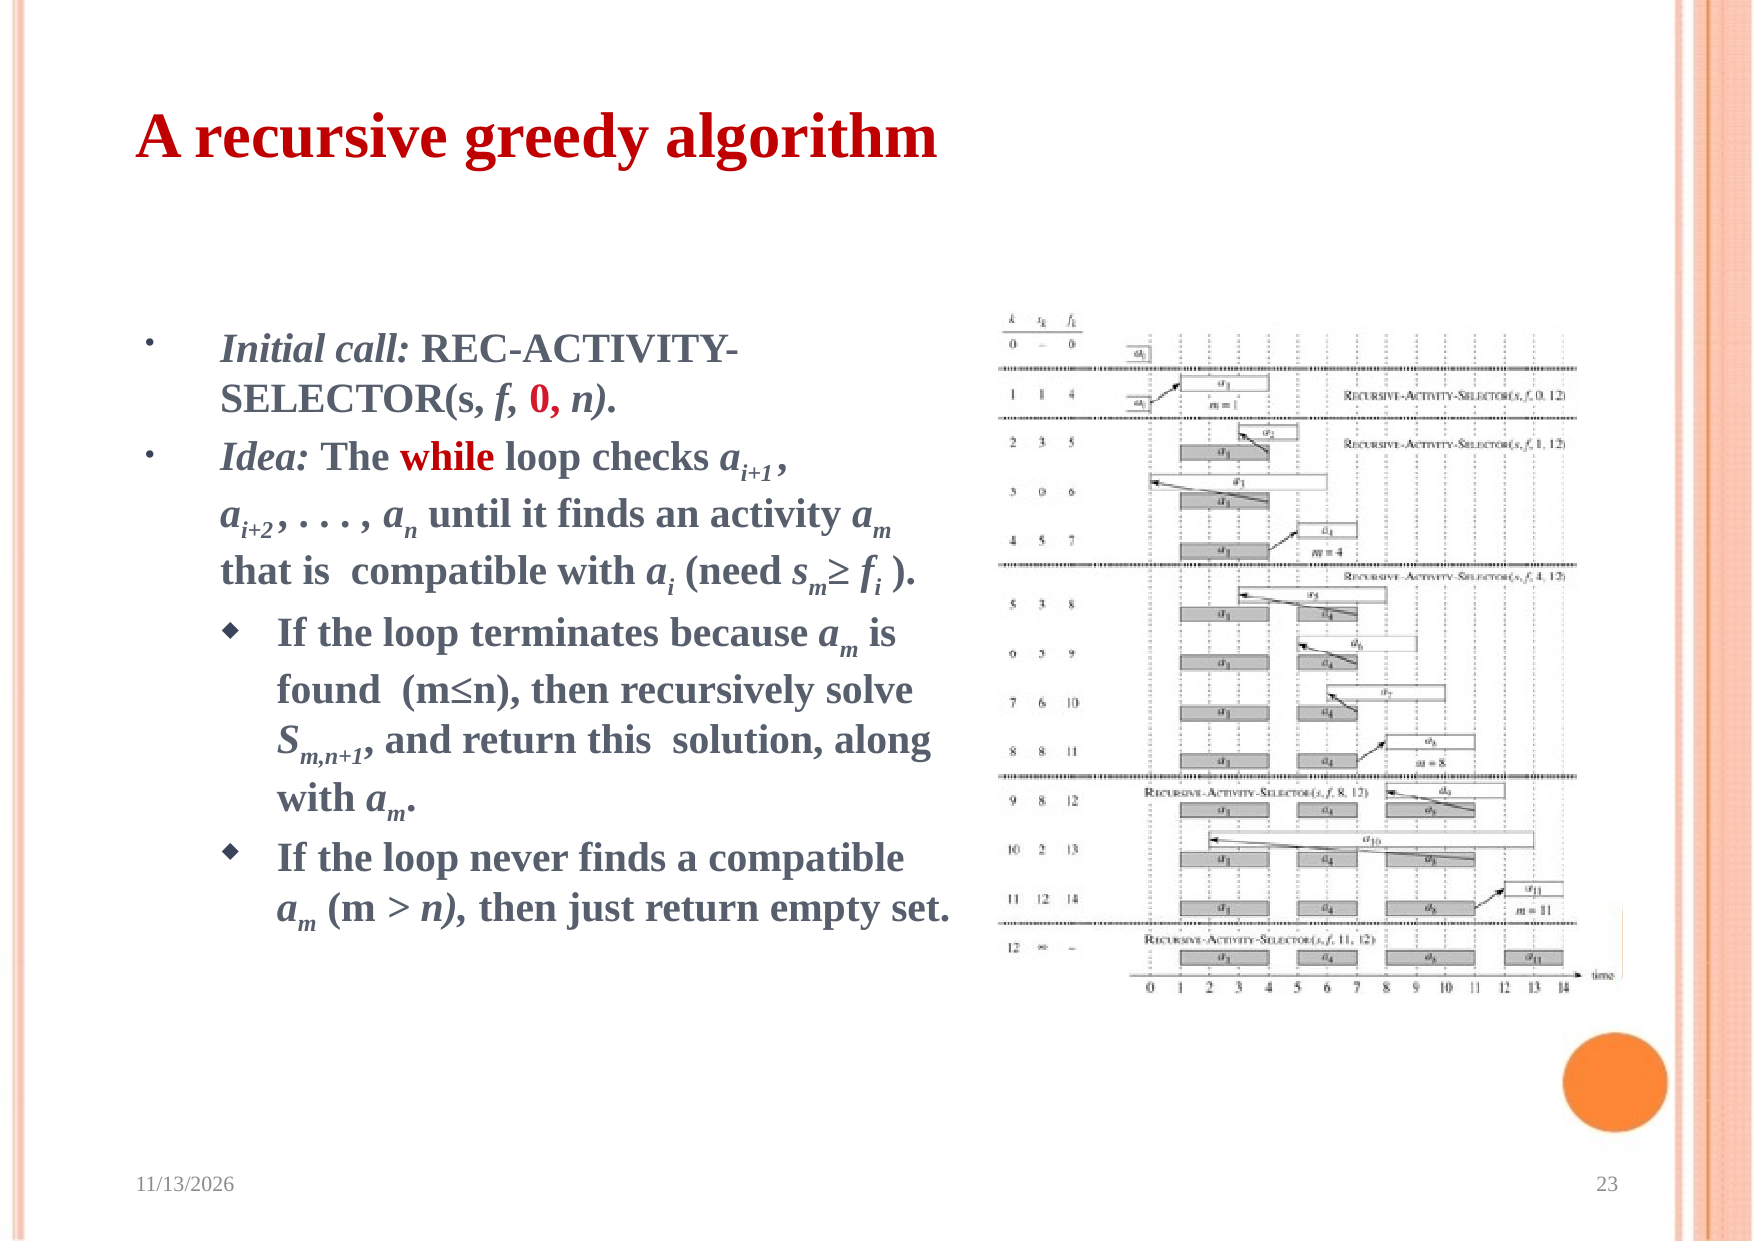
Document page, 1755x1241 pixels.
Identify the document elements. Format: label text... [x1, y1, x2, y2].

title A recursive greedy algorithm [120, 38, 1623, 234]
slide_number 23 [1238, 1149, 1634, 1216]
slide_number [120, 1150, 516, 1216]
list Initial call: REC-ACTIVITY-SELECTOR(s, f, 0, n). Idea: The while loop checks ai+1 , ai+2 , . . . , an until it finds an activity am that is compatible with ai (need sm≥ fi ). If the loop terminates because am is found (m≤n), then recursively solve Sm,n+1, and return this solution, along with am. If the loop never finds a compatible am (m > n), then just return empty set. [120, 313, 967, 1150]
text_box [994, 301, 1623, 995]
picture [0, 0, 1755, 1241]
